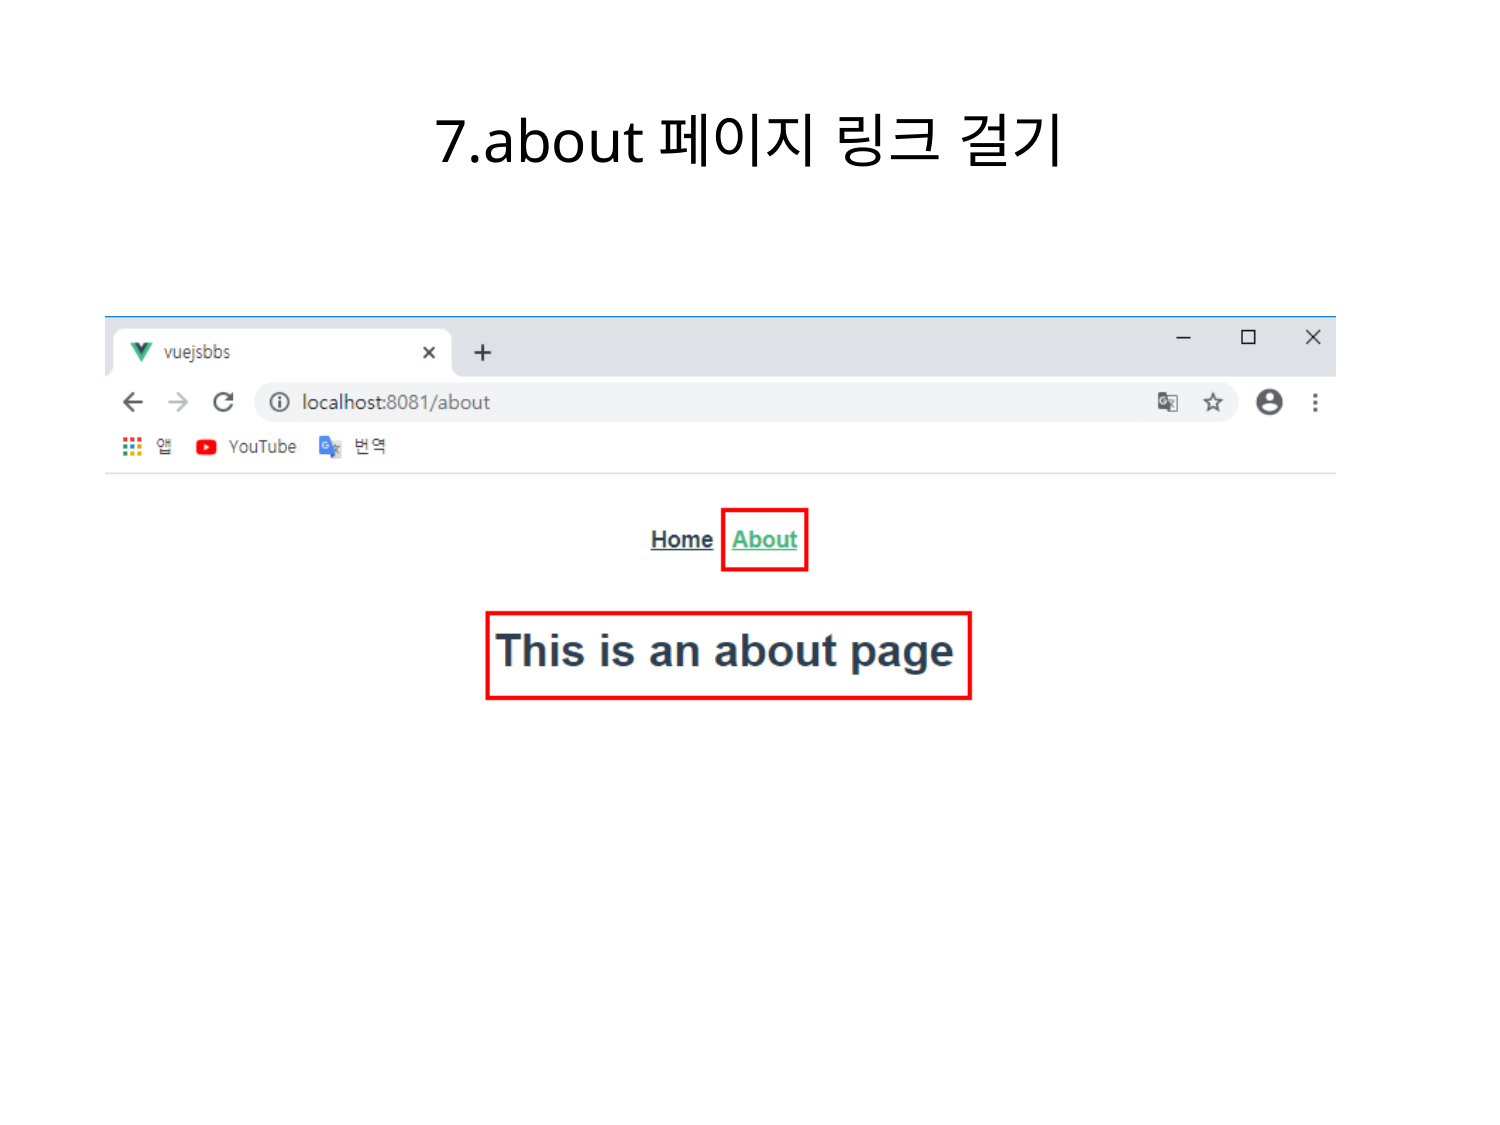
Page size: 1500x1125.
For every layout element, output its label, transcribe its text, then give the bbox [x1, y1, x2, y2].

picture [105, 316, 1337, 826]
title 7.about페이지 링크 걸기 [75, 45, 1425, 233]
